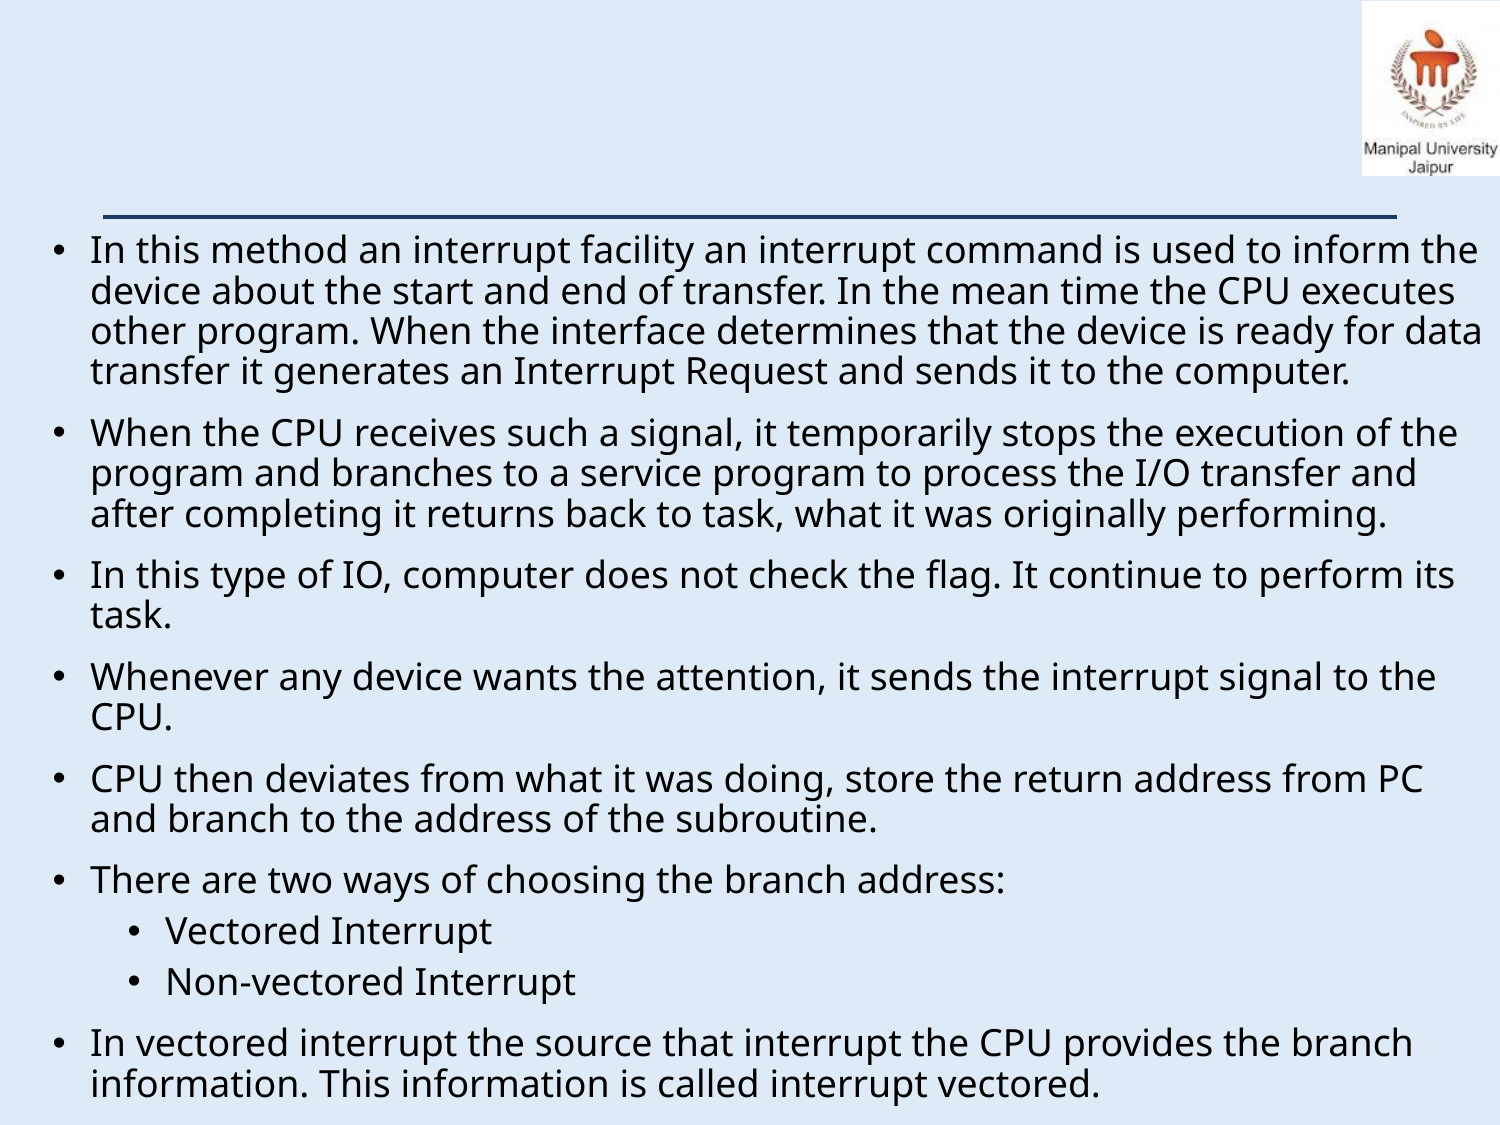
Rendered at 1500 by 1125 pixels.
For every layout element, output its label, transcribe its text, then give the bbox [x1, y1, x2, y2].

list In this method an interrupt facility an interrupt command is used to inform the device about the start and end of transfer. In the mean time the CPU executes other program. When the interface determines that the device is ready for data transfer it generates an Interrupt Request and sends it to the computer. When the CPU receives such a signal, it temporarily stops the execution of the program and branches to a service program to process the I/O transfer and after completing it returns back to task, what it was originally performing. In this type of IO, computer does not check the flag. It continue to perform its task. Whenever any device wants the attention, it sends the interrupt signal to the CPU. CPU then deviates from what it was doing, store the return address from PC and branch to the address of the subroutine. There are two ways of choosing the branch address: Vectored Interrupt Non-vectored Interrupt In vectored interrupt the source that interrupt the CPU provides the branch information. This information is called interrupt vectored. In non-vectored interrupt, the branch address is assigned to the fixed address in the memory [37, 223, 1500, 936]
picture [1362, 1, 1500, 176]
